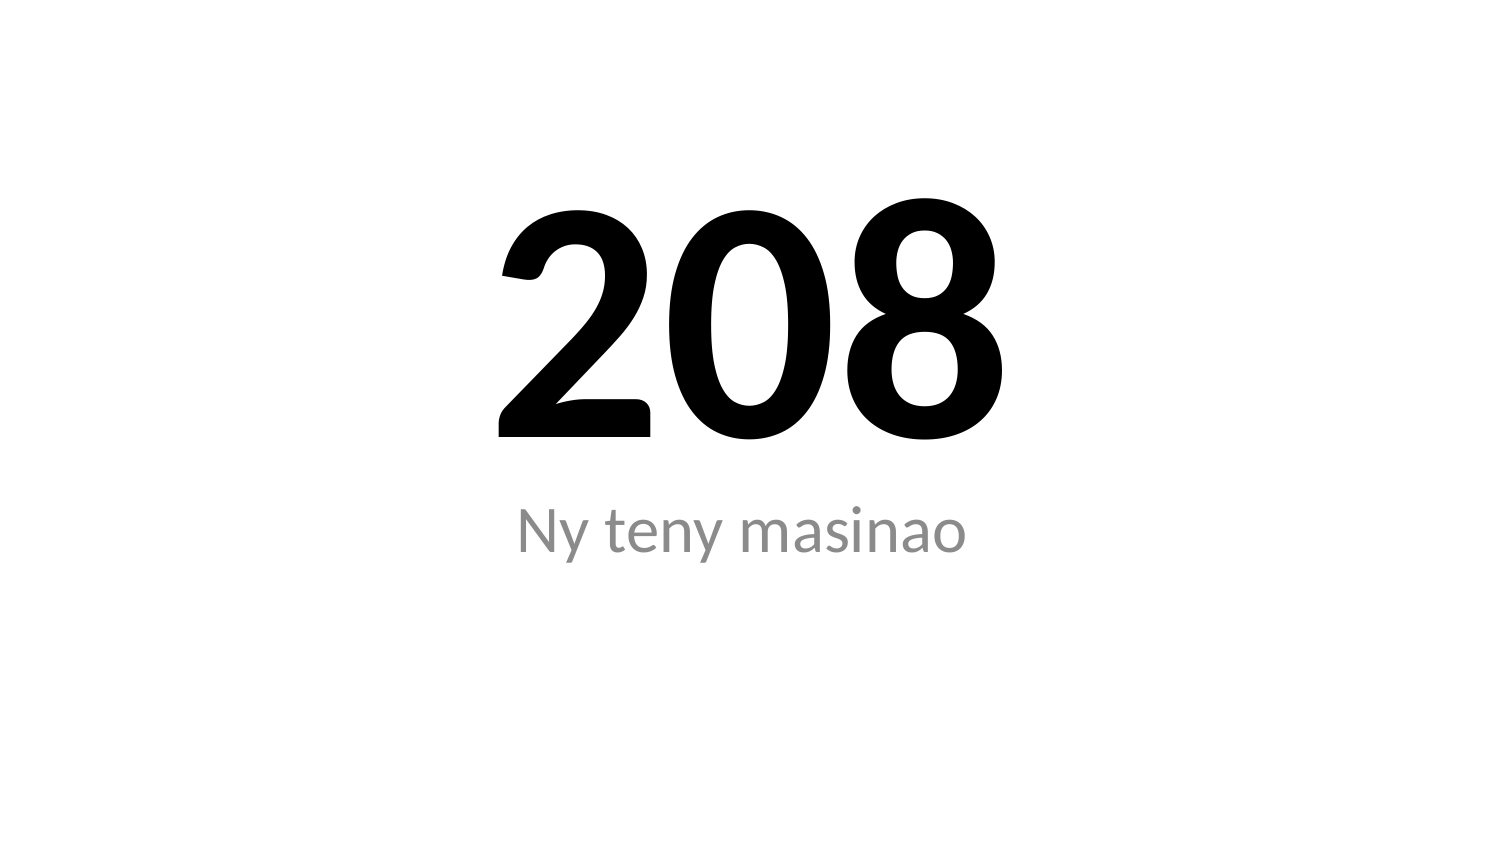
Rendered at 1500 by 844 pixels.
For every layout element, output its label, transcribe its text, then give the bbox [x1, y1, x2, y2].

subtitle Ny teny masinao [225, 478, 1275, 694]
title 208 [0, 209, 1500, 391]
